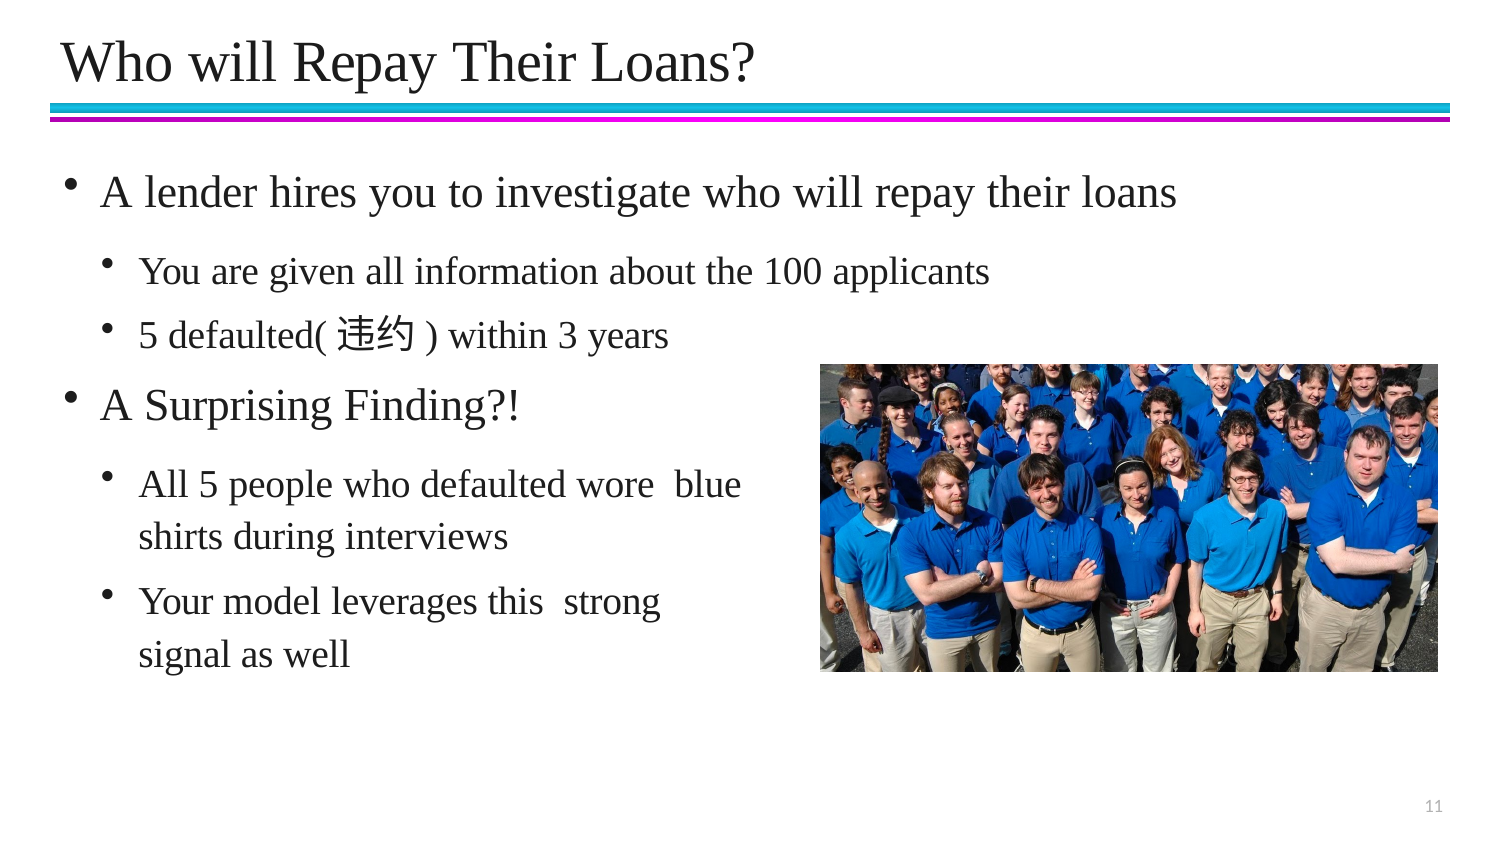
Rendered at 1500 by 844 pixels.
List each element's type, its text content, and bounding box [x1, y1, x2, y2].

title Who will Repay Their Loans? [58, 0, 799, 129]
slide_number 11 [1105, 782, 1444, 827]
text_box A lender hires you to investigate who will repay their loans You are given all information about the 100 applicants 5 defaulted(违约) within 3 years A Surprising Finding?! All 5 people who defaulted wore blue shirts during interviews Your model leverages this strong signal as well [61, 127, 1388, 676]
picture [820, 364, 1438, 672]
